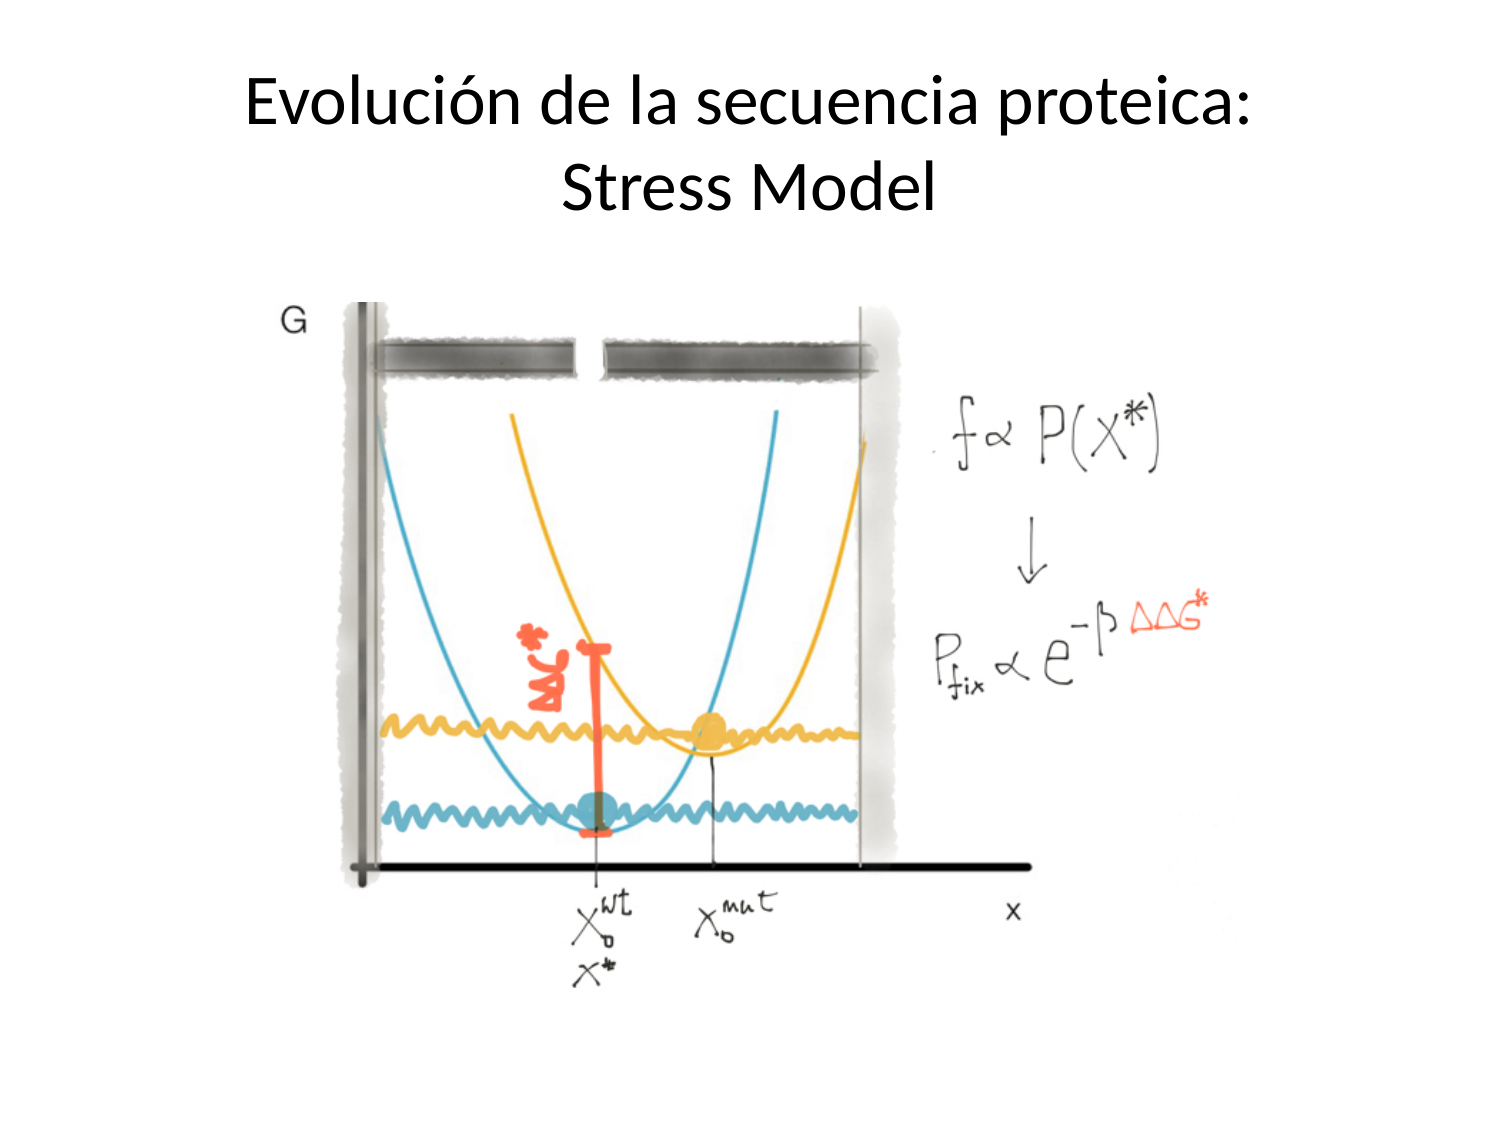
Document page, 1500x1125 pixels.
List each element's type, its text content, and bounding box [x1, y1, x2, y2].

title Evolución de la secuencia proteica: Stress Model [75, 45, 1425, 233]
picture [265, 302, 1261, 1016]
